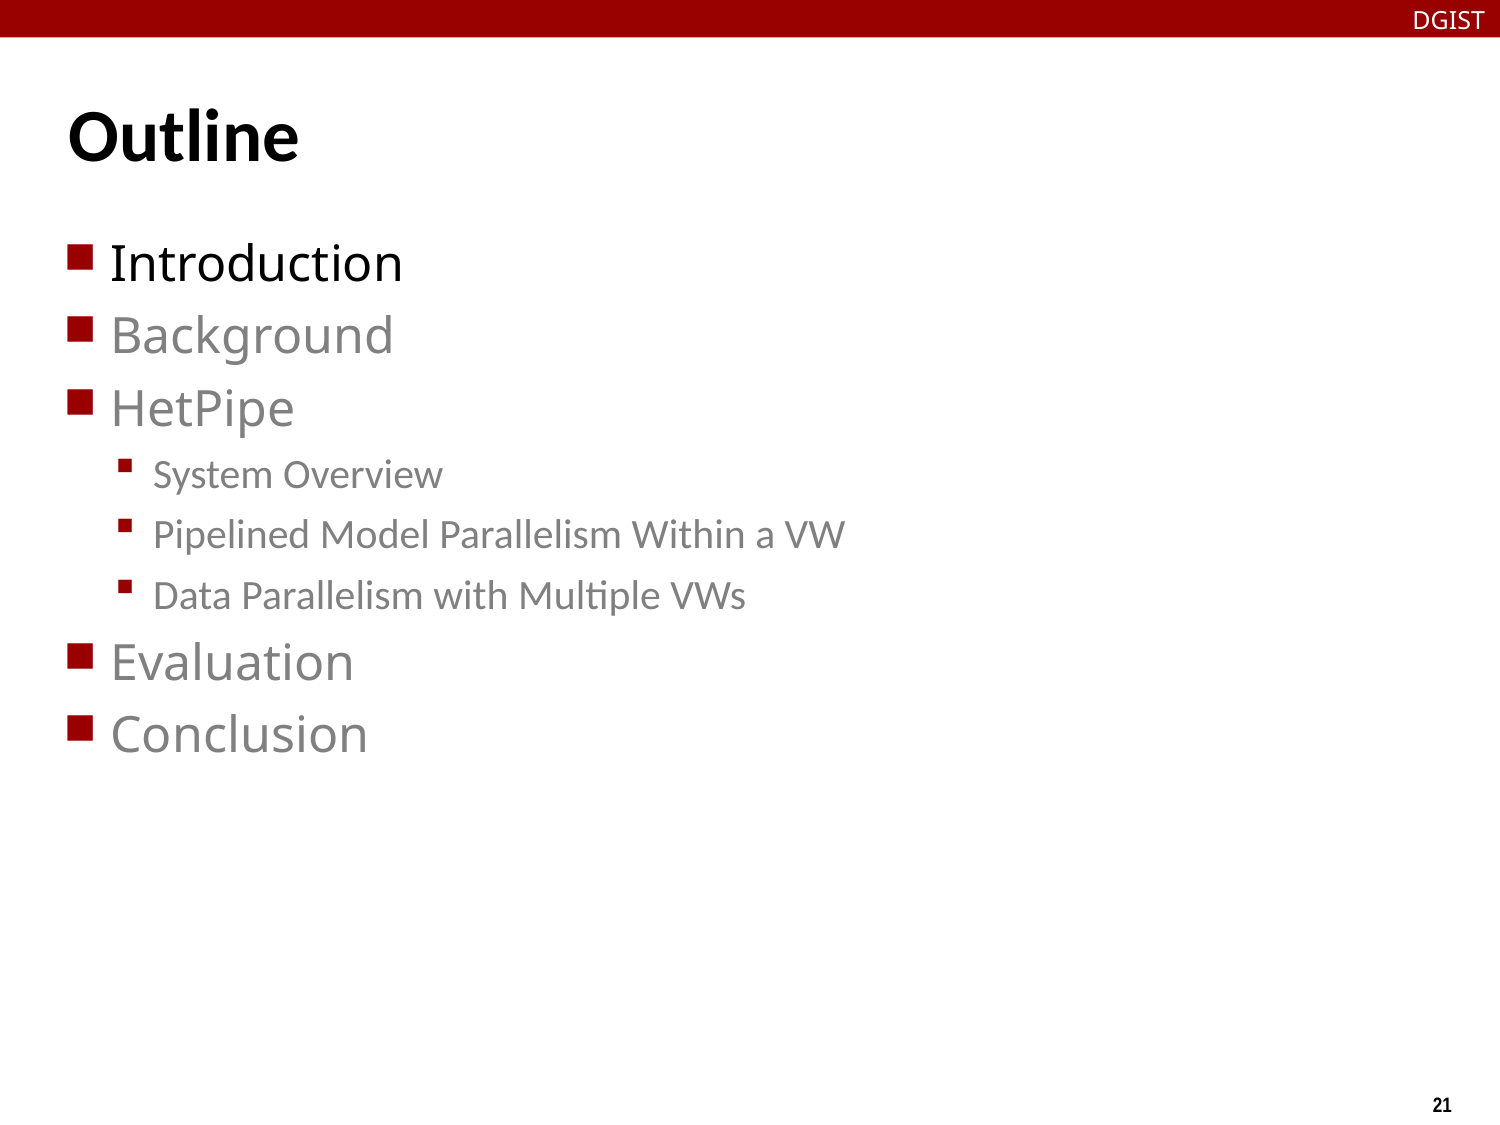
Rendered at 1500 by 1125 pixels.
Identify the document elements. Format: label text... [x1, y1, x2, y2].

title Outline [62, 41, 1438, 222]
text_box DGIST [1412, 4, 1500, 34]
text_box [0, 0, 1500, 38]
list Introduction Background HetPipe System Overview Pipelined Model Parallelism Within a VW Data Parallelism with Multiple VWs Evaluation Conclusion [62, 224, 1438, 1047]
